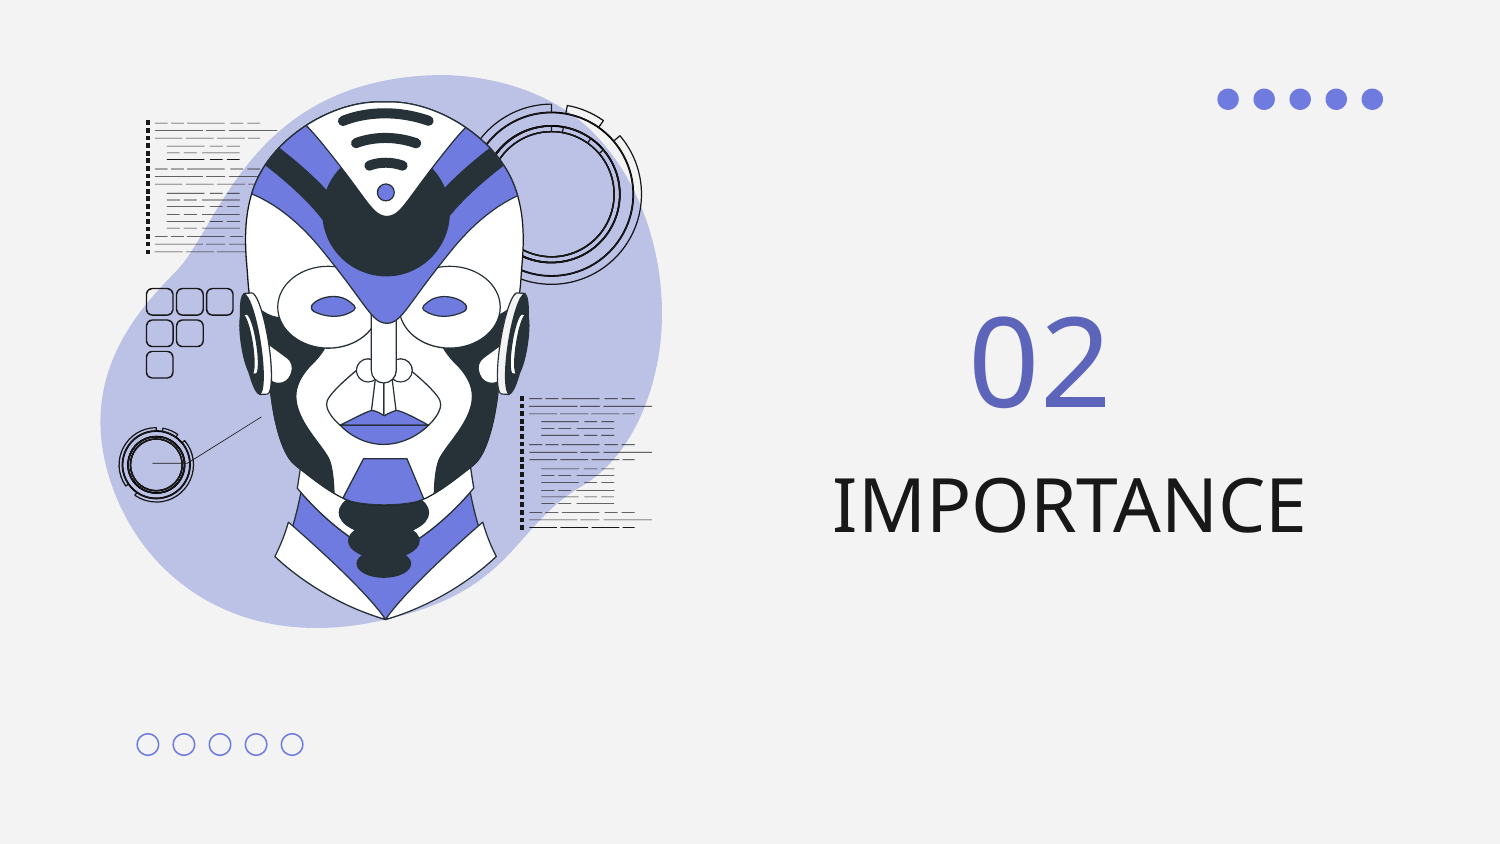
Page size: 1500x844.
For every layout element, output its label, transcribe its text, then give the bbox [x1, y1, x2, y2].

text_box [78, 74, 669, 629]
title 02 [904, 282, 1176, 433]
title IMPORTANCE [727, 314, 1414, 563]
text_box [136, 733, 304, 756]
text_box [1217, 88, 1384, 111]
